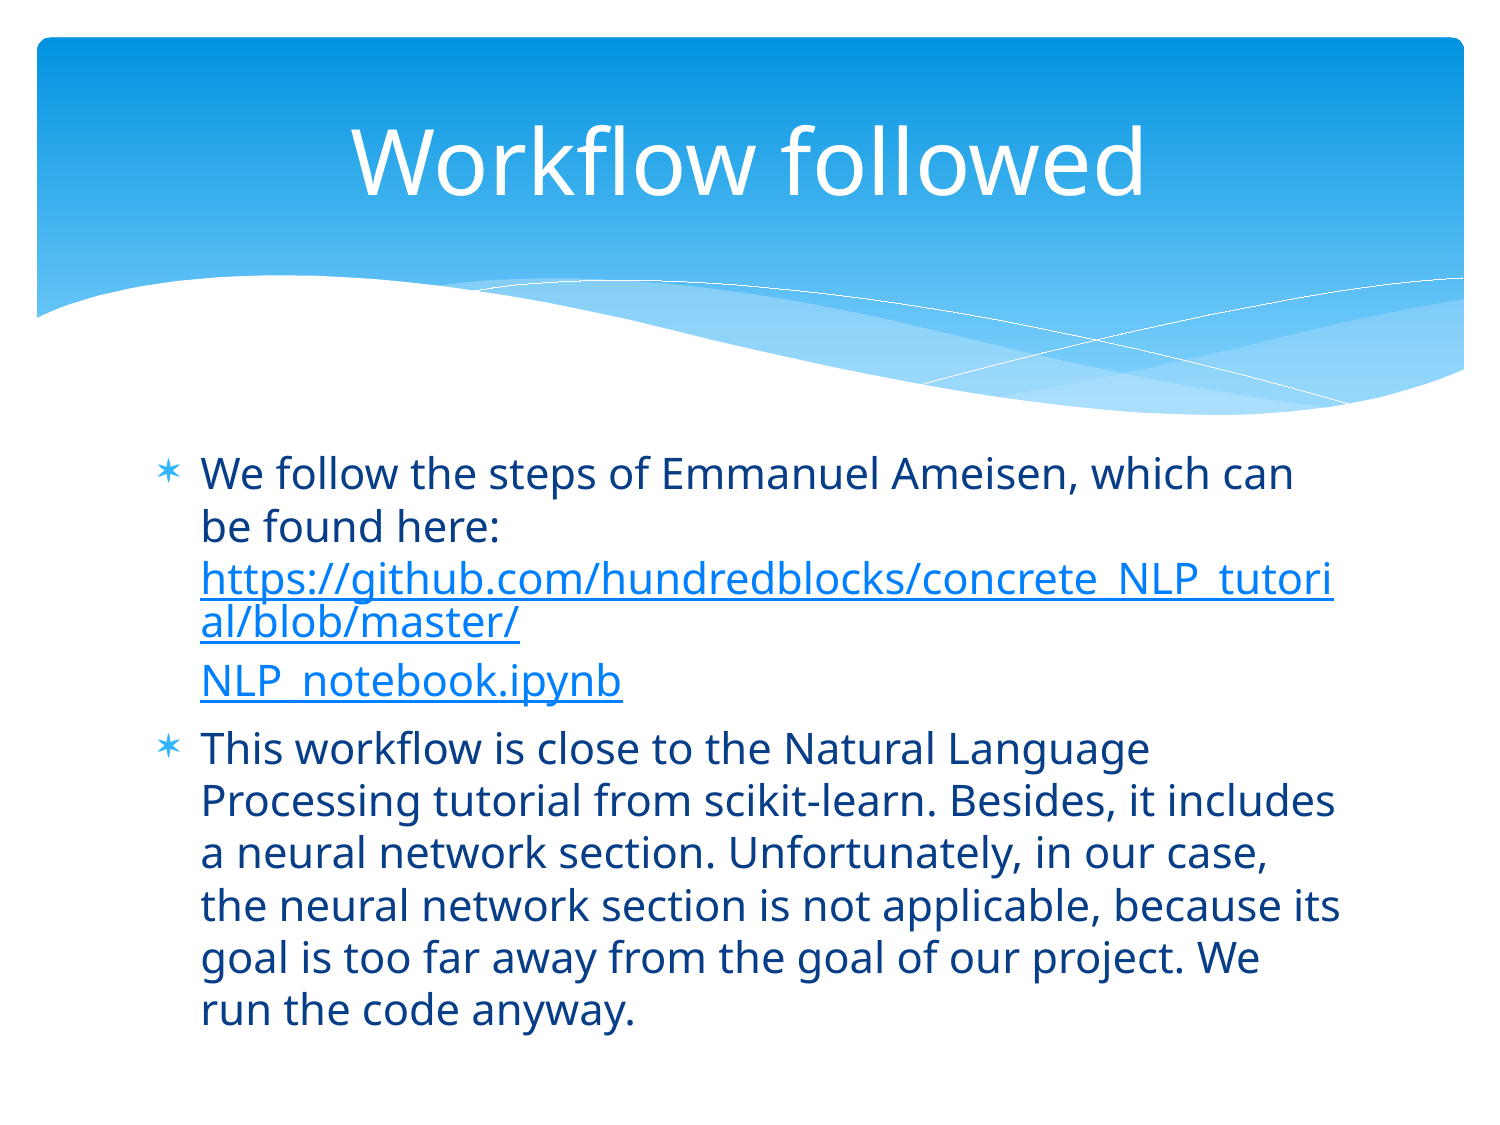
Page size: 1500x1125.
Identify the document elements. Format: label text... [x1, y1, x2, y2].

title Workflow followed [75, 55, 1425, 261]
list We follow the steps of Emmanuel Ameisen, which can be found here: https://github.com/hundredblocks/concrete_NLP_tutorial/blob/master/NLP_notebook.ipynb This workflow is close to the Natural Language Processing tutorial from scikit-learn. Besides, it includes a neural network section. Unfortunately, in our case, the neural network section is not applicable, because its goal is too far away from the goal of our project. We run the code anyway. [143, 438, 1359, 1005]
